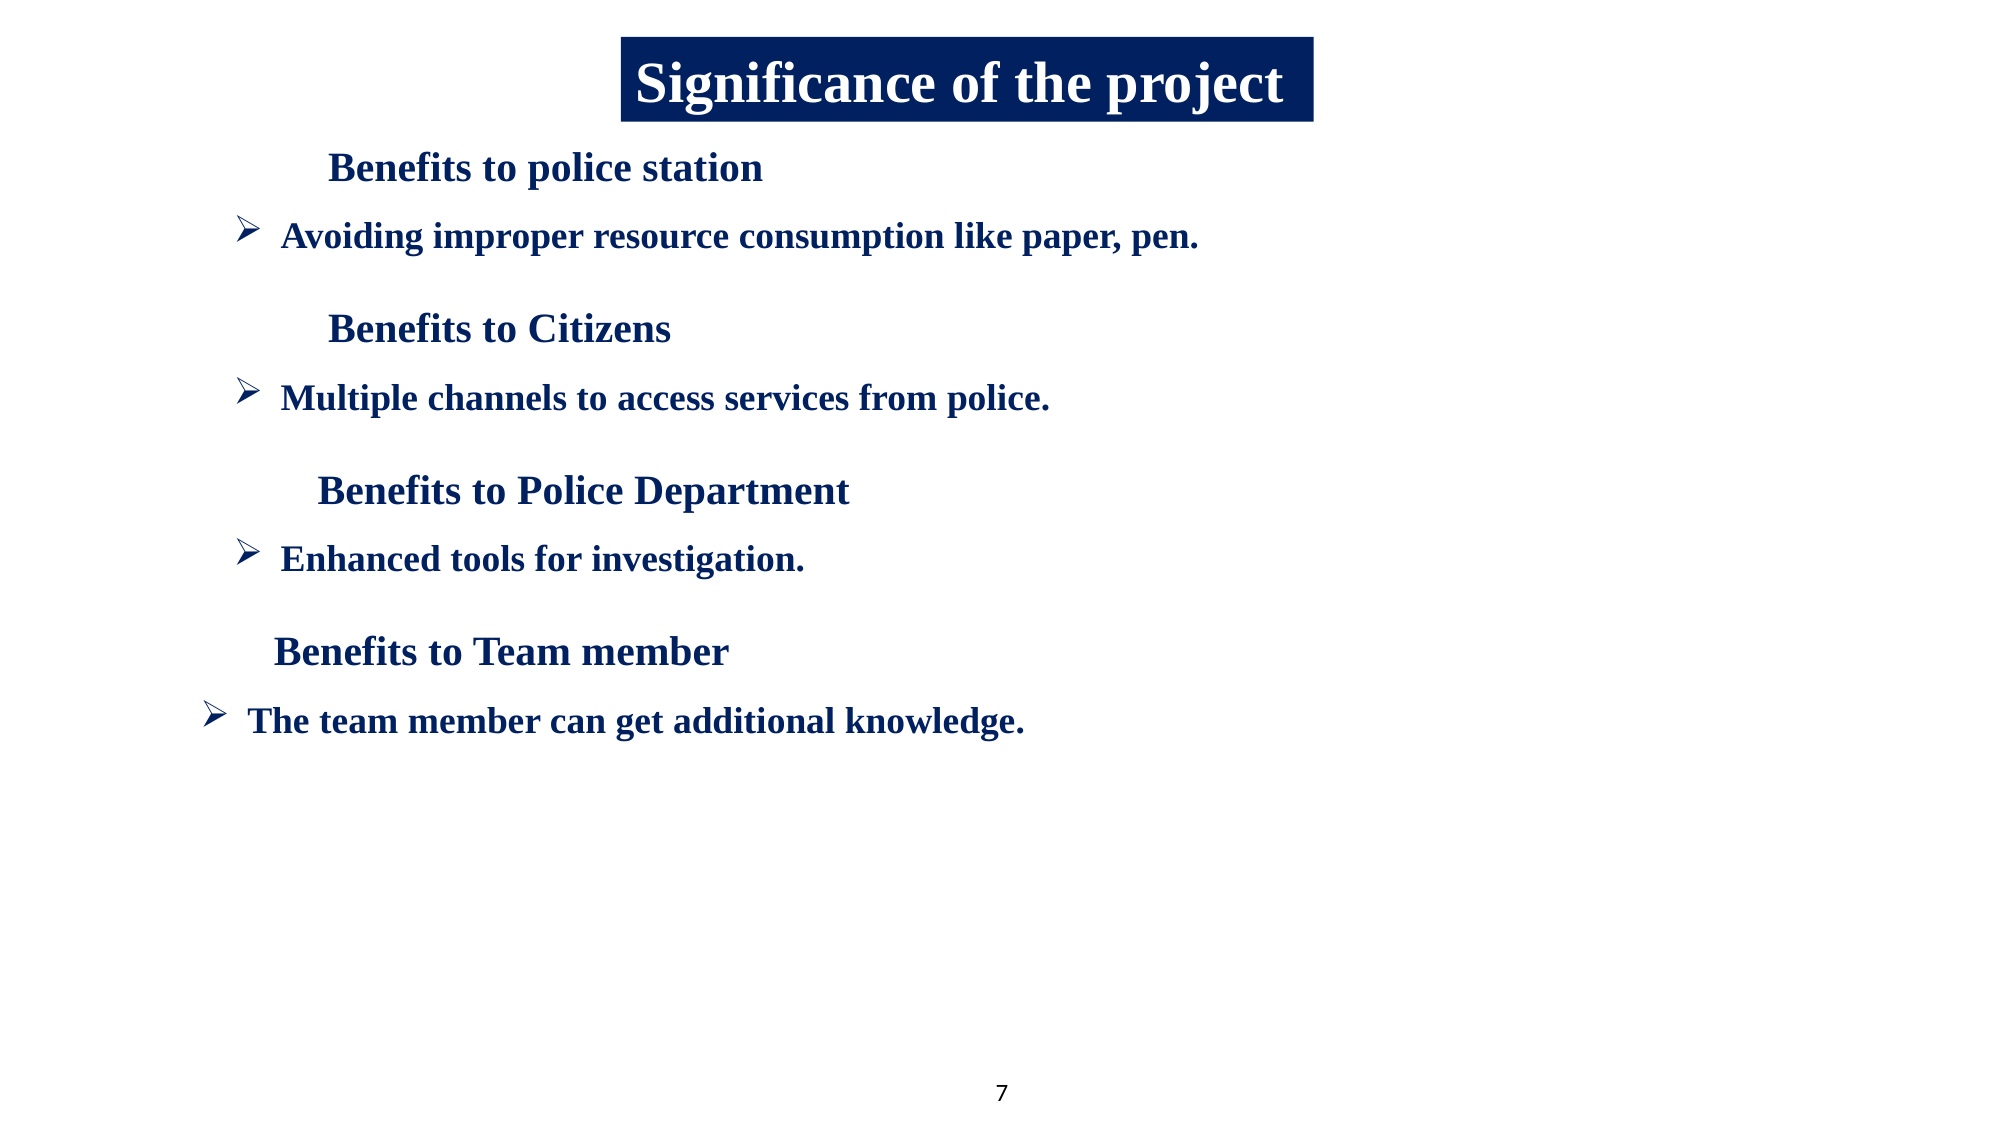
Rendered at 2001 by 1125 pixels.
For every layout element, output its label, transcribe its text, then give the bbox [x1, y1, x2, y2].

slide_number 7 [911, 1061, 1024, 1122]
text_box Benefits to Citizens Multiple channels to access services from police. [0, 288, 1624, 426]
text_box Benefits to Team member The team member can get additional knowledge. [0, 611, 1591, 749]
text_box Benefits to Police Department Enhanced tools for investigation. [0, 450, 1624, 587]
text_box Benefits to police station Avoiding improper resource consumption like paper, pen. [0, 127, 1624, 264]
text_box Significance of the project [620, 36, 1314, 122]
